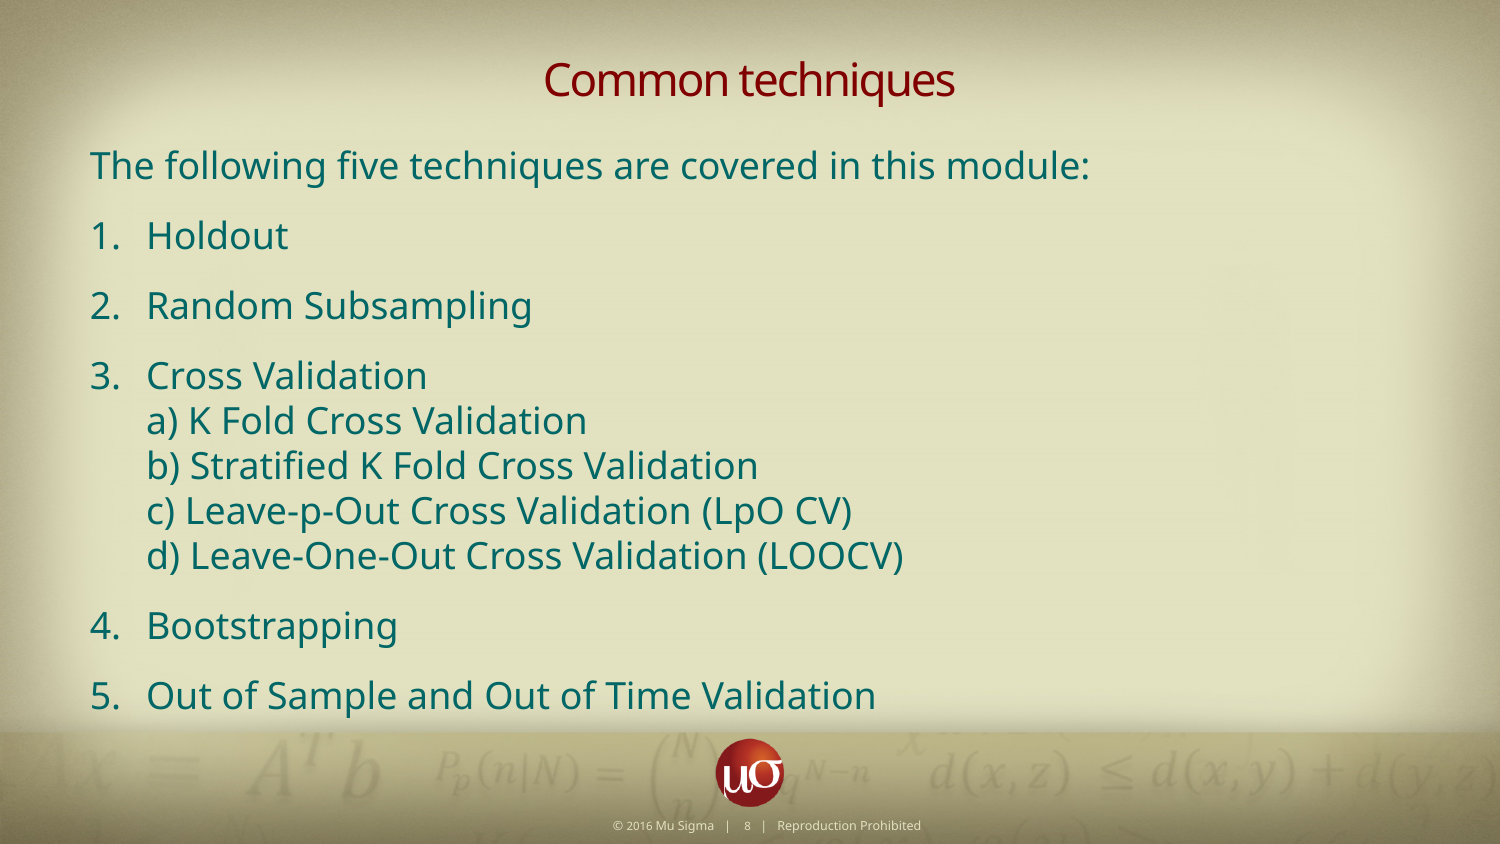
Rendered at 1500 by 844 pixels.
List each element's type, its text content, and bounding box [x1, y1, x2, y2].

list Common techniques [75, 21, 1425, 135]
list The following five techniques are covered in this module: Holdout Random Subsampling Cross Validation a) K Fold Cross Validation b) Stratified K Fold Cross Validation c) Leave-p-Out Cross Validation (LpO CV) d) Leave-One-Out Cross Validation (LOOCV) Bootstrapping Out of Sample and Out of Time Validation [75, 135, 1425, 710]
picture [0, 0, 1500, 844]
